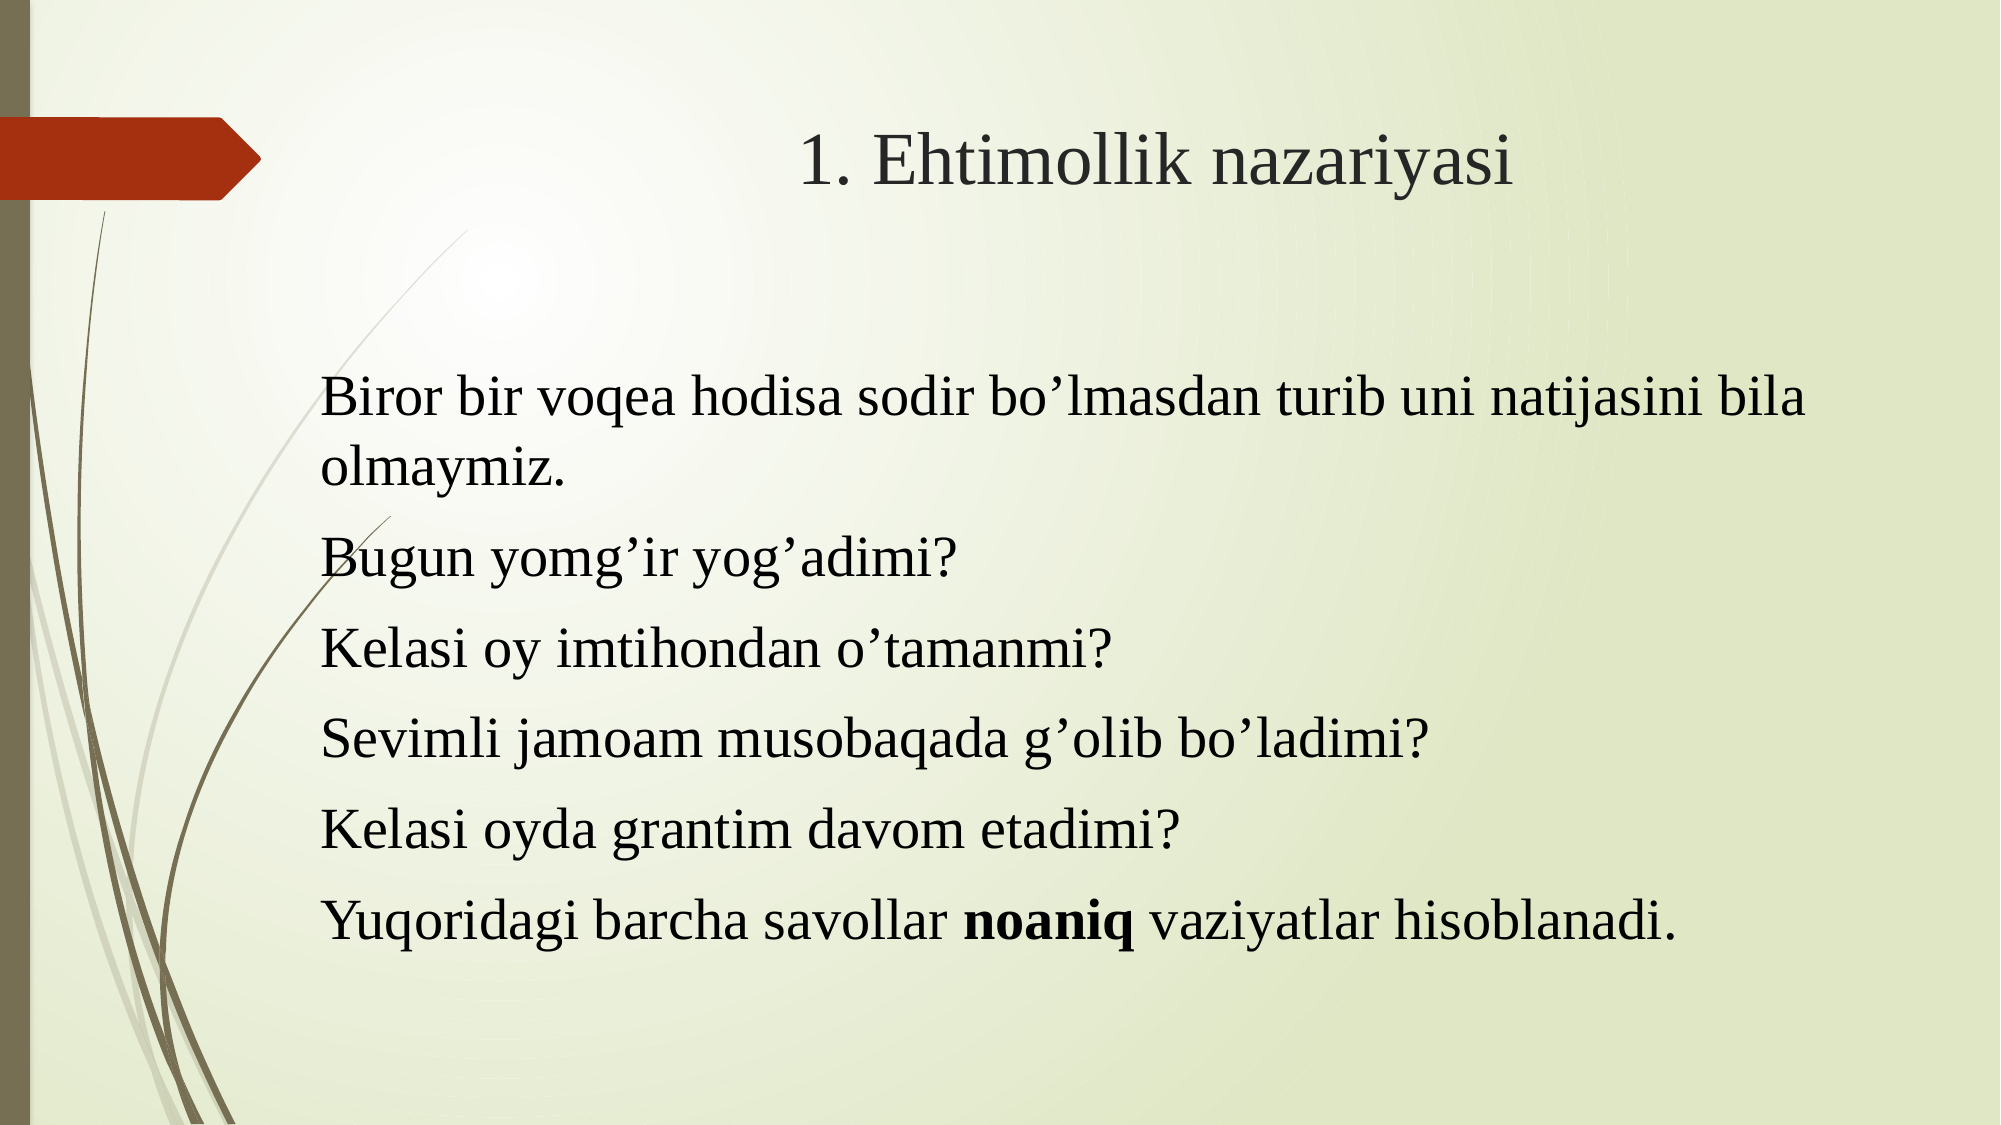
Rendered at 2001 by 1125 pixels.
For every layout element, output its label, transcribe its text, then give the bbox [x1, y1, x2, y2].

list Biror bir voqea hodisa sodir bo’lmasdan turib uni natijasini bila olmaymiz. Bugun yomg’ir yog’adimi? Kelasi oy imtihondan o’tamanmi? Sevimli jamoam musobaqada g’olib bo’ladimi? Kelasi oyda grantim davom etadimi? Yuqoridagi barcha savollar noaniq vaziyatlar hisoblanadi. [305, 350, 1888, 970]
title 1. Ehtimollik nazariyasi [425, 102, 1888, 224]
